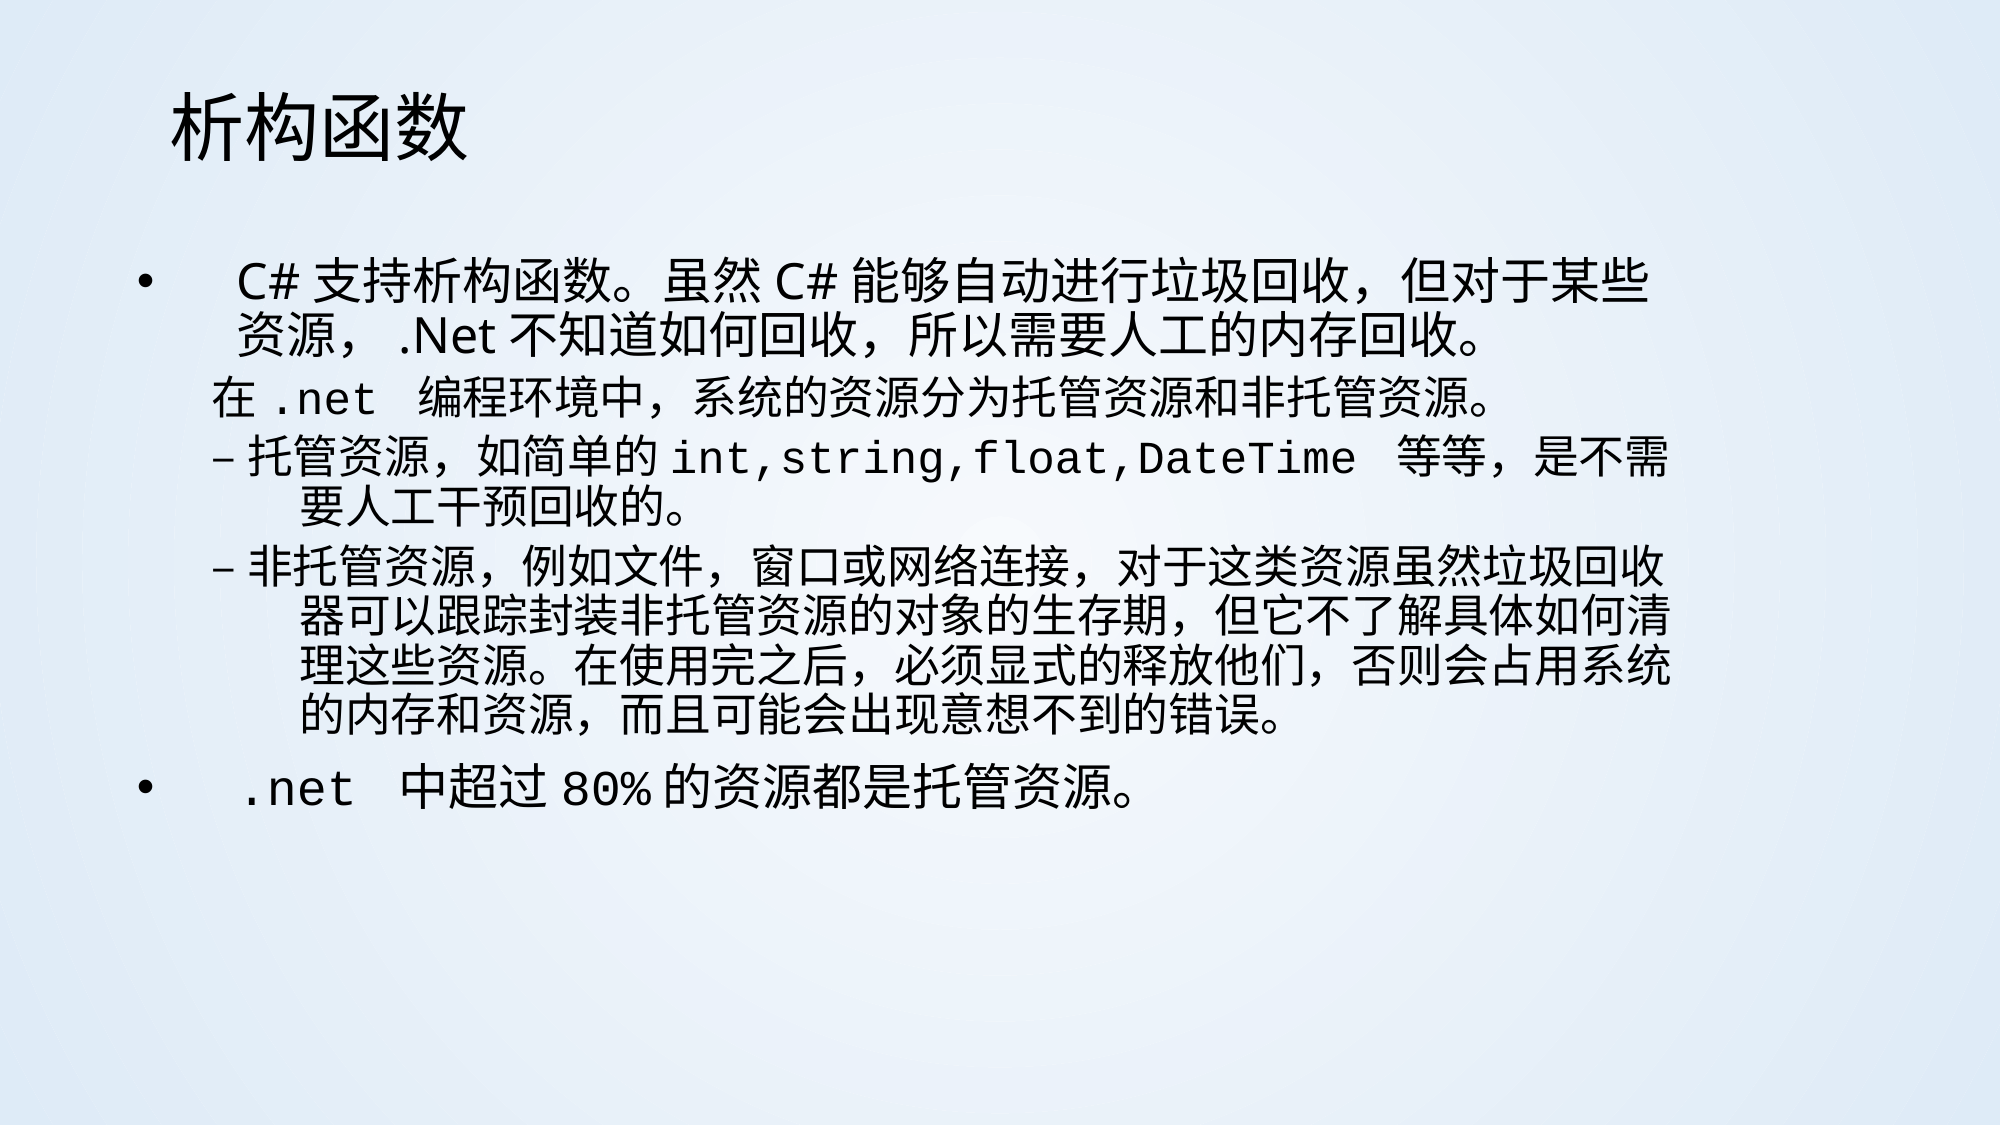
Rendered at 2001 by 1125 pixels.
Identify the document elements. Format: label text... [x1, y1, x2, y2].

title 析构函数 [154, 50, 1505, 212]
list C#支持析构函数。虽然C#能够自动进行垃圾回收，但对于某些资源，.Net不知道如何回收，所以需要人工的内存回收。 在.net 编程环境中，系统的资源分为托管资源和非托管资源。 –托管资源，如简单的int,string,float,DateTime 等等，是不需要人工干预回收的。 –非托管资源，例如文件，窗口或网络连接，对于这类资源虽然垃圾回收器可以跟踪封装非托管资源的对象的生存期，但它不了解具体如何清理这些资源。在使用完之后，必须显式的释放他们，否则会占用系统的内存和资源，而且可能会出现意想不到的错误。 .net 中超过80%的资源都是托管资源。 [121, 248, 1703, 897]
